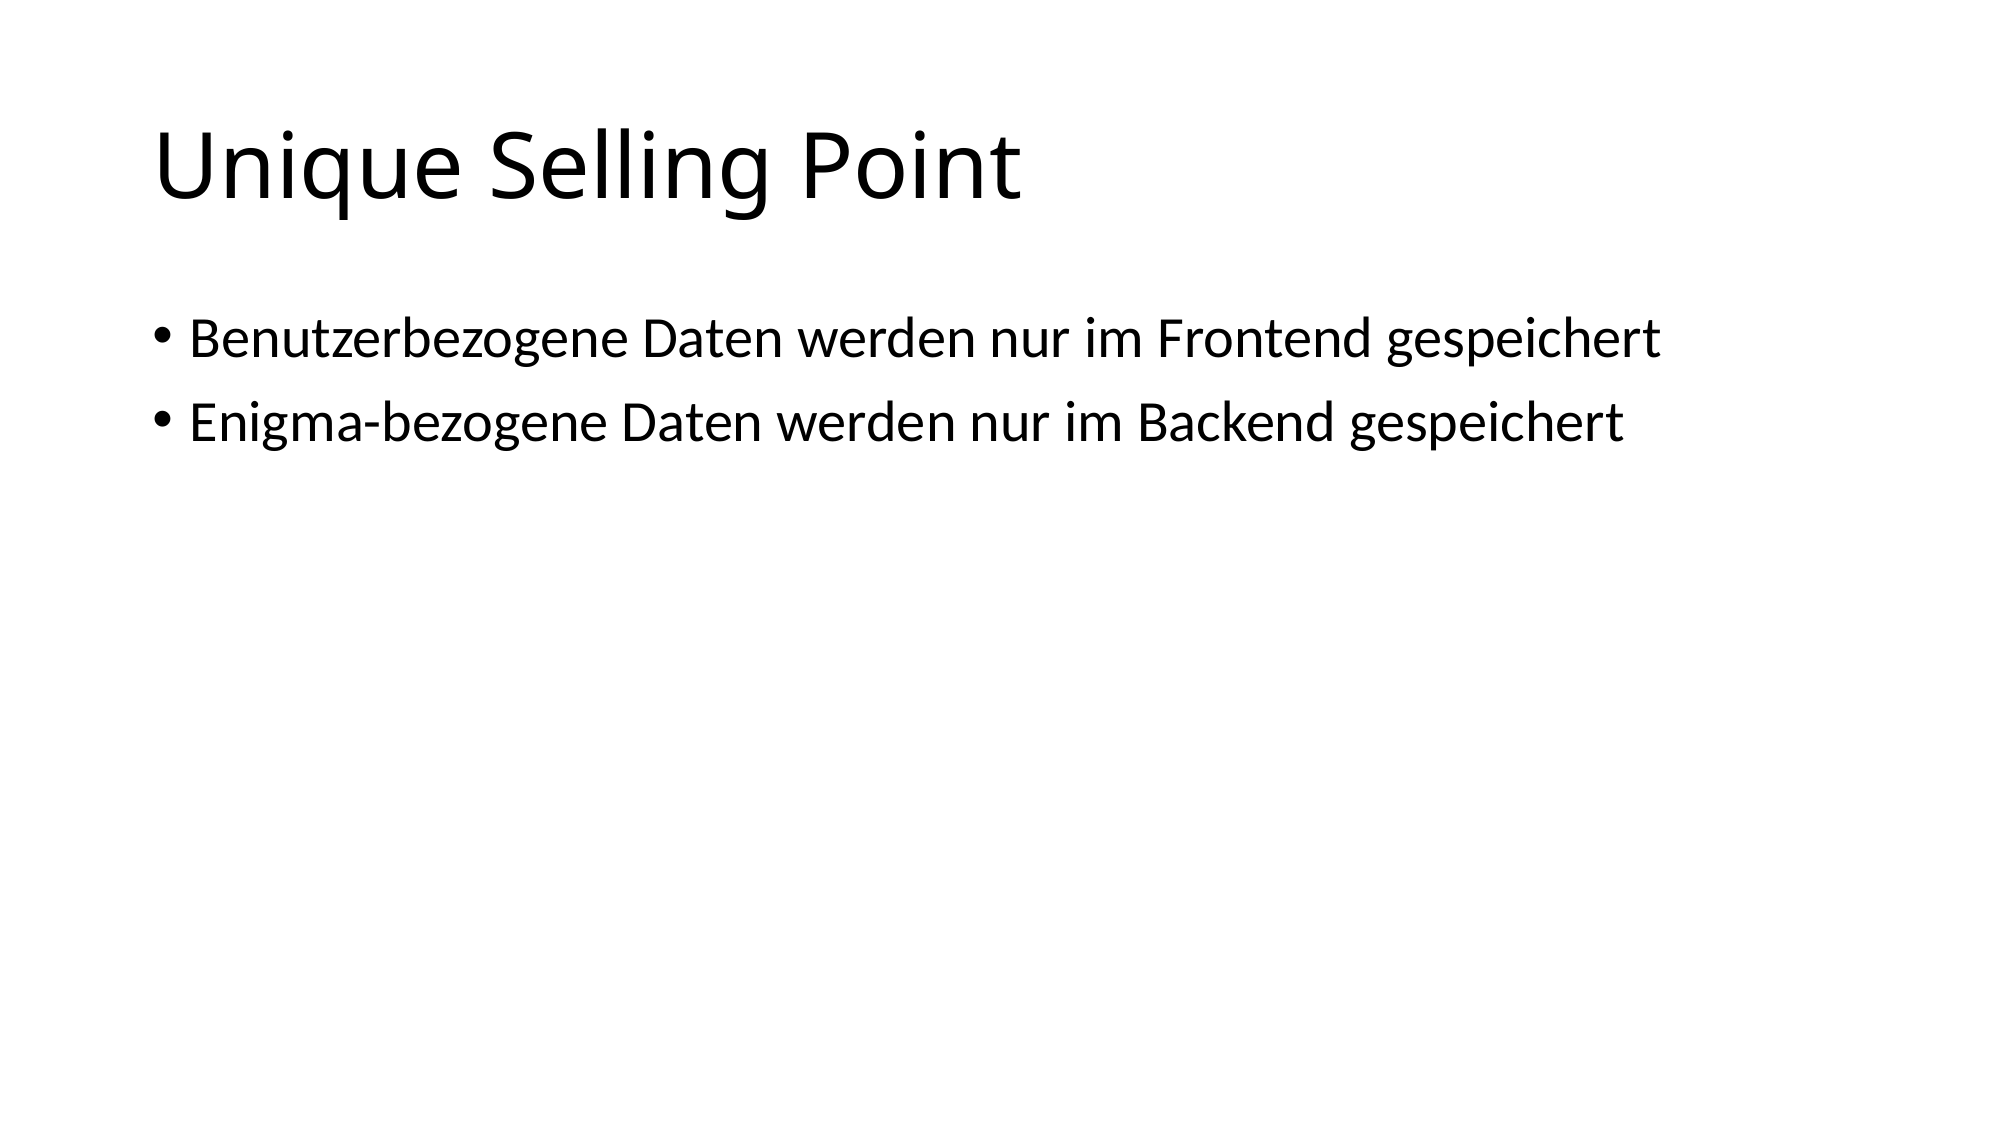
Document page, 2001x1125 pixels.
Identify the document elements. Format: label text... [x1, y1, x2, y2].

list Benutzerbezogene Daten werden nur im Frontend gespeichert Enigma-bezogene Daten werden nur im Backend gespeichert [137, 299, 1863, 1014]
title Unique Selling Point [137, 59, 1863, 278]
